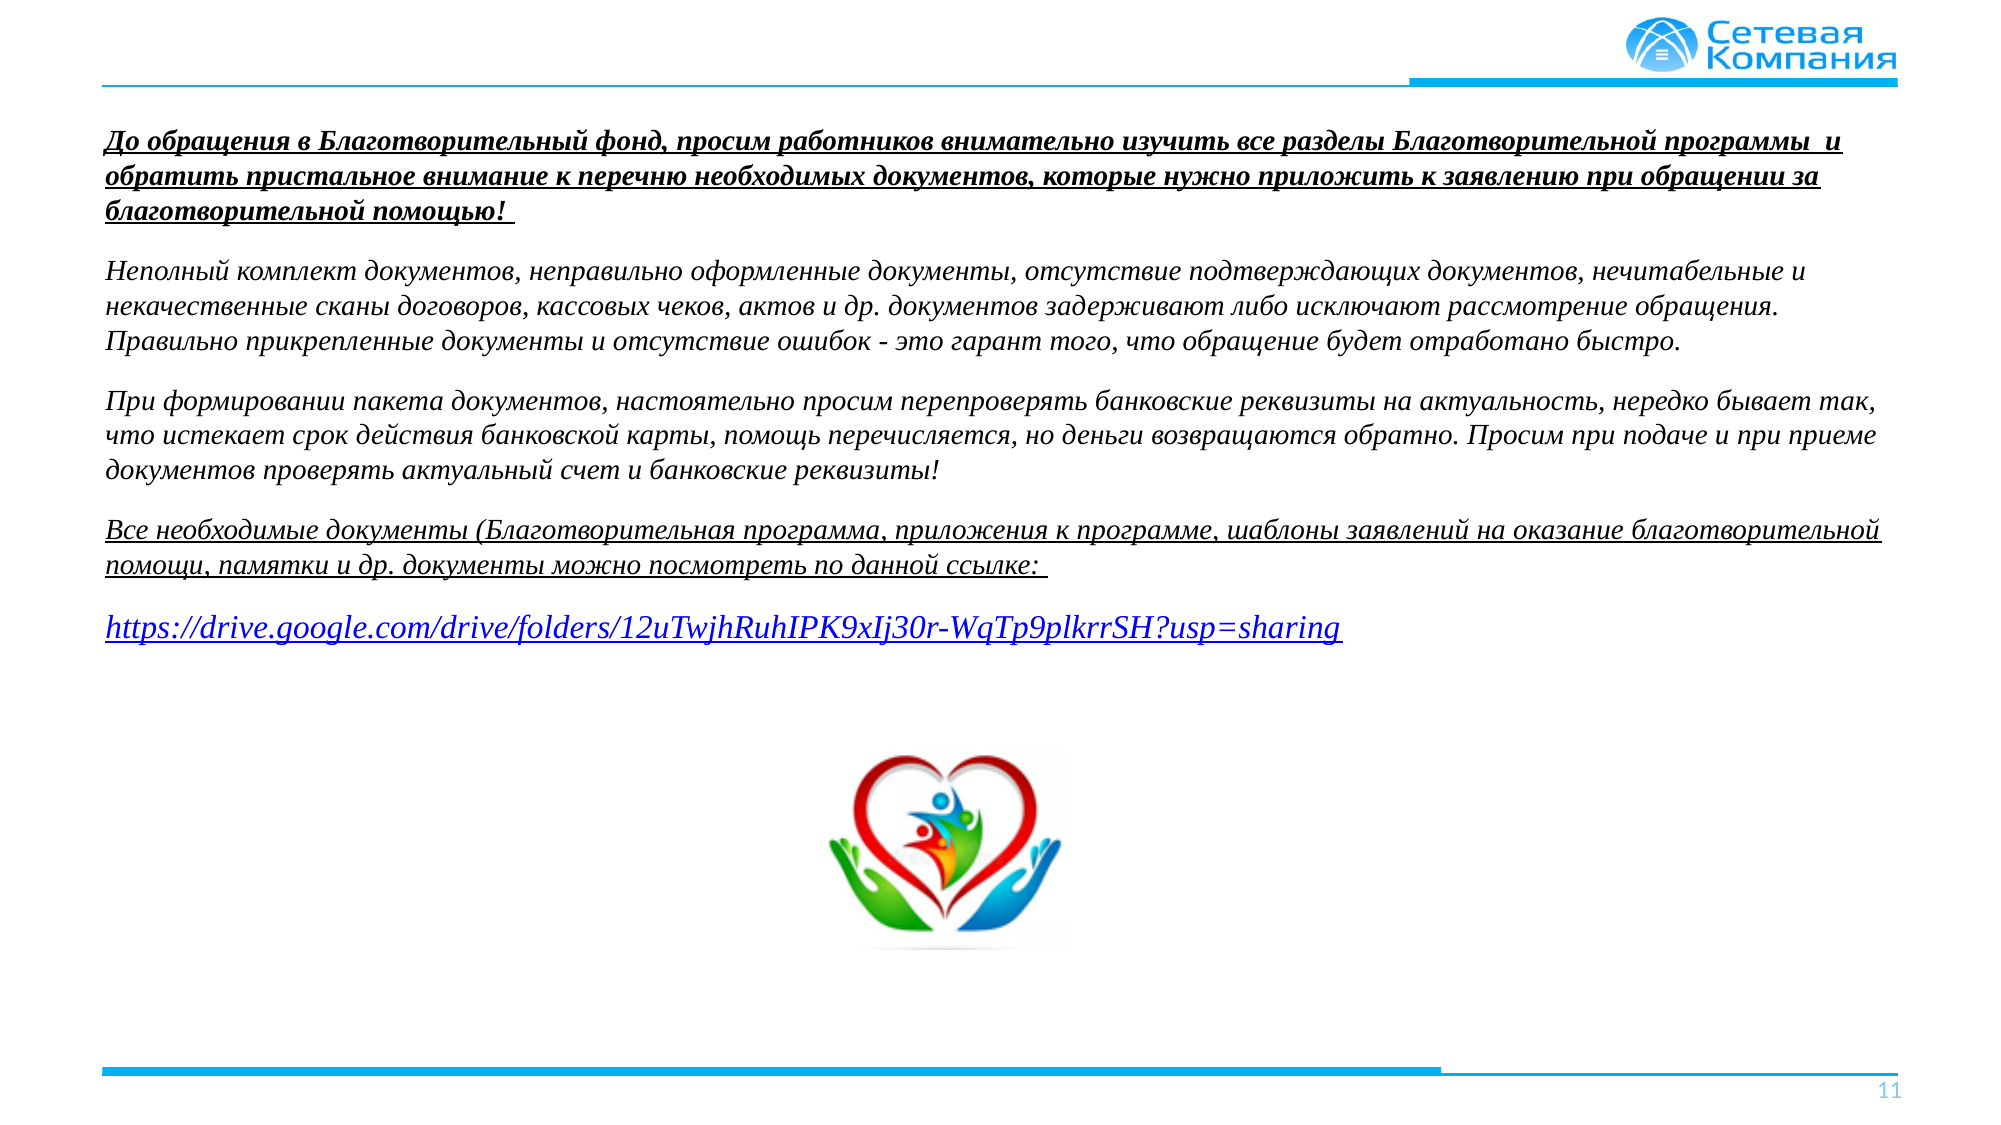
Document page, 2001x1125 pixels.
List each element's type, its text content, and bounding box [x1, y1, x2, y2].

picture [1626, 17, 1896, 72]
slide_number 10 [1450, 1058, 1918, 1119]
text_box [821, 726, 1073, 954]
list До обращения в Благотворительный фонд, просим работников внимательно изучить все разделы Благотворительной программы и обратить пристальное внимание к перечню необходимых документов, которые нужно приложить к заявлению при обращении за благотворительной помощью! Неполный комплект документов, неправильно оформленные документы, отсутствие подтверждающих документов, нечитабельные и некачественные сканы договоров, кассовых чеков, актов и др. документов задерживают либо исключают рассмотрение обращения. Правильно прикрепленные документы и отсутствие ошибок - это гарант того, что обращение будет отработано быстро. При формировании пакета документов, настоятельно просим перепроверять банковские реквизиты на актуальность, нередко бывает так, что истекает срок действия банковской карты, помощь перечисляется, но деньги возвращаются обратно. Просим при подаче и при приеме документов проверять актуальный счет и банковские реквизиты! Все необходимые документы (Благотворительная программа, приложения к программе, шаблоны заявлений на оказание благотворительной помощи, памятки и др. документы можно посмотреть по данной ссылке: https://drive.google.com/drive/folders/12uTwjhRuhIPK9xIj30r-WqTp9plkrrSH?usp=sharing [90, 113, 1904, 1035]
